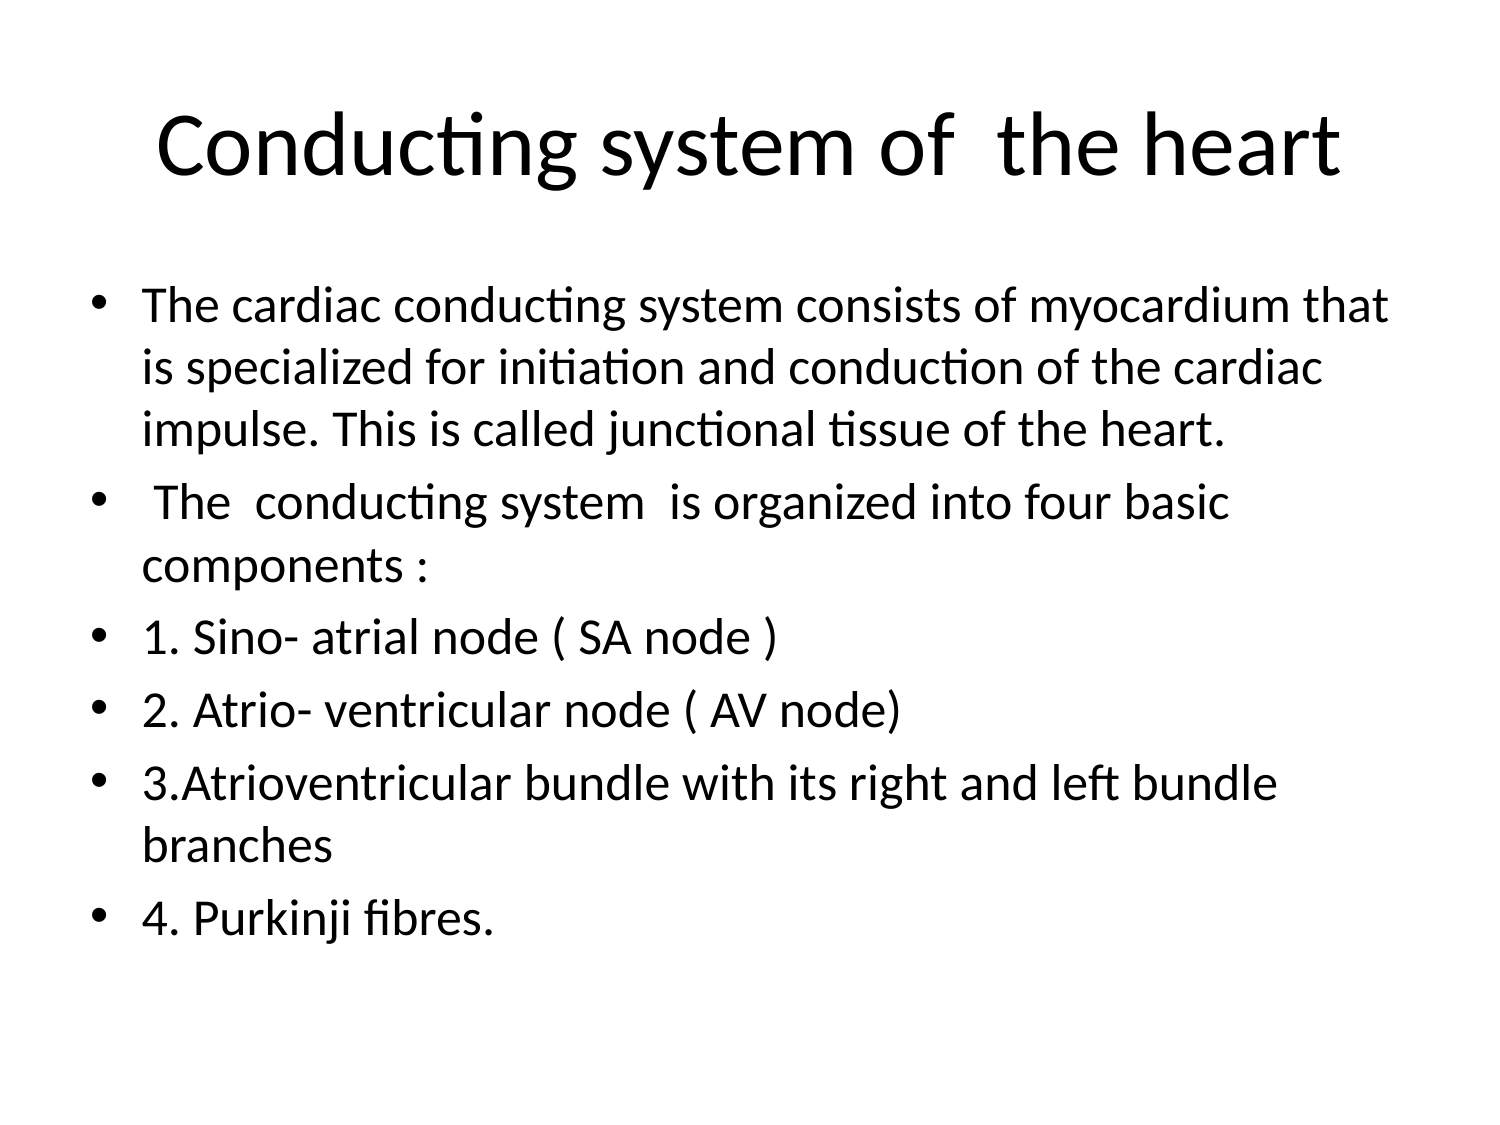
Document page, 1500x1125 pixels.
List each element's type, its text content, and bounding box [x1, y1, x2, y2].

list The cardiac conducting system consists of myocardium that is specialized for initiation and conduction of the cardiac impulse. This is called junctional tissue of the heart. The conducting system is organized into four basic components : 1. Sino- atrial node ( SA node ) 2. Atrio- ventricular node ( AV node) 3.Atrioventricular bundle with its right and left bundle branches 4. Purkinji fibres. [75, 262, 1425, 1005]
title Conducting system of the heart [75, 45, 1425, 233]
